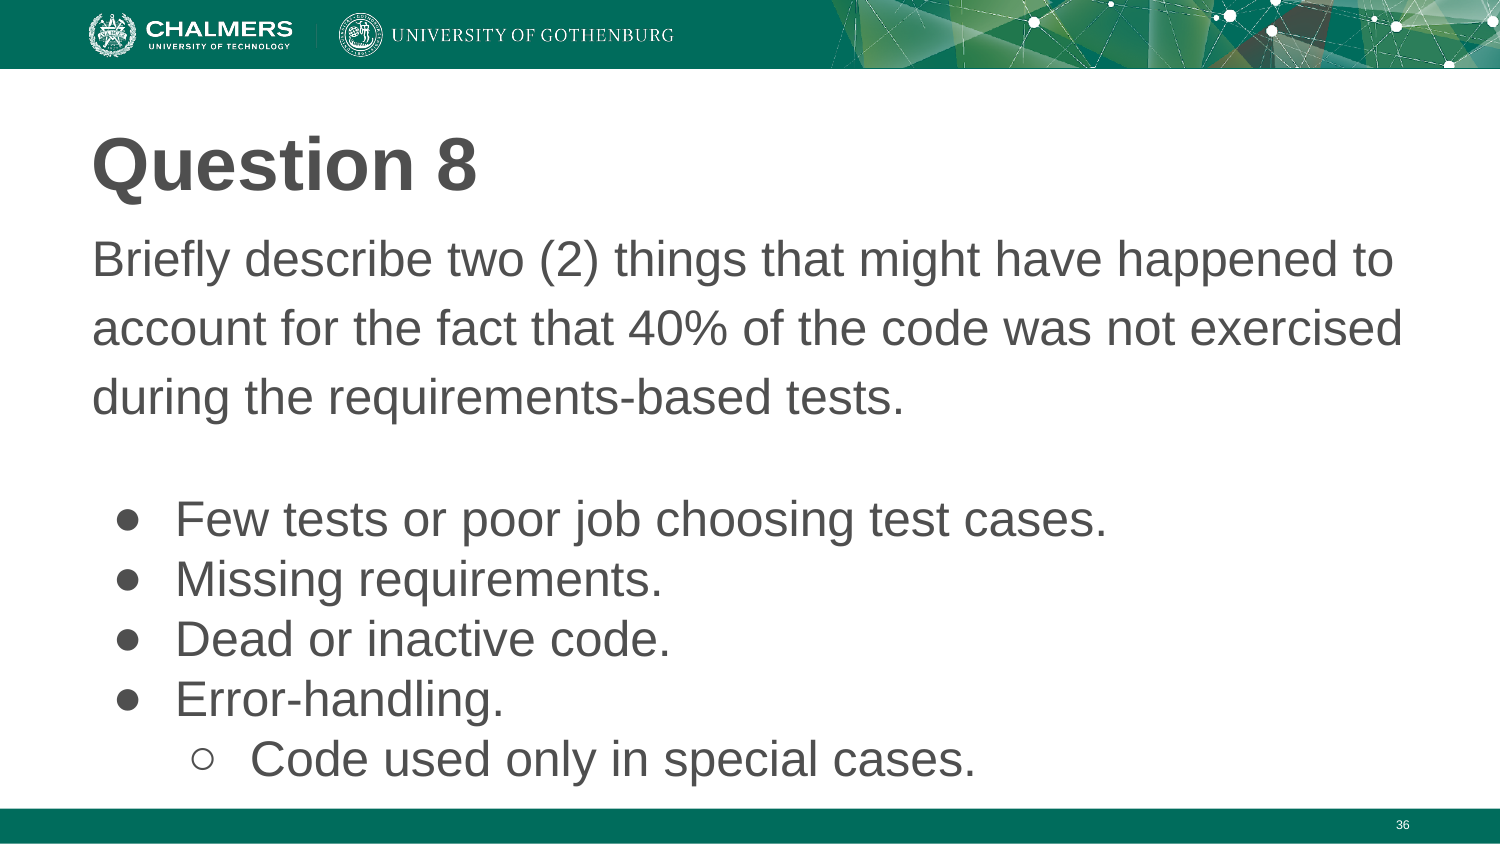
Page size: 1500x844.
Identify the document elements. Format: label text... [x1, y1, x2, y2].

picture [759, 0, 1500, 68]
slide_number ‹#› [1074, 809, 1425, 844]
list Briefly describe two (2) things that might have happened to account for the fact that 40% of the code was not exercised during the requirements-based tests. [76, 210, 1425, 782]
text_box Few tests or poor job choosing test cases. Missing requirements. Dead or inactive code. Error-handling. Code used only in special cases. [84, 471, 1381, 775]
picture [64, 0, 696, 85]
title Question 8 [76, 100, 1425, 210]
